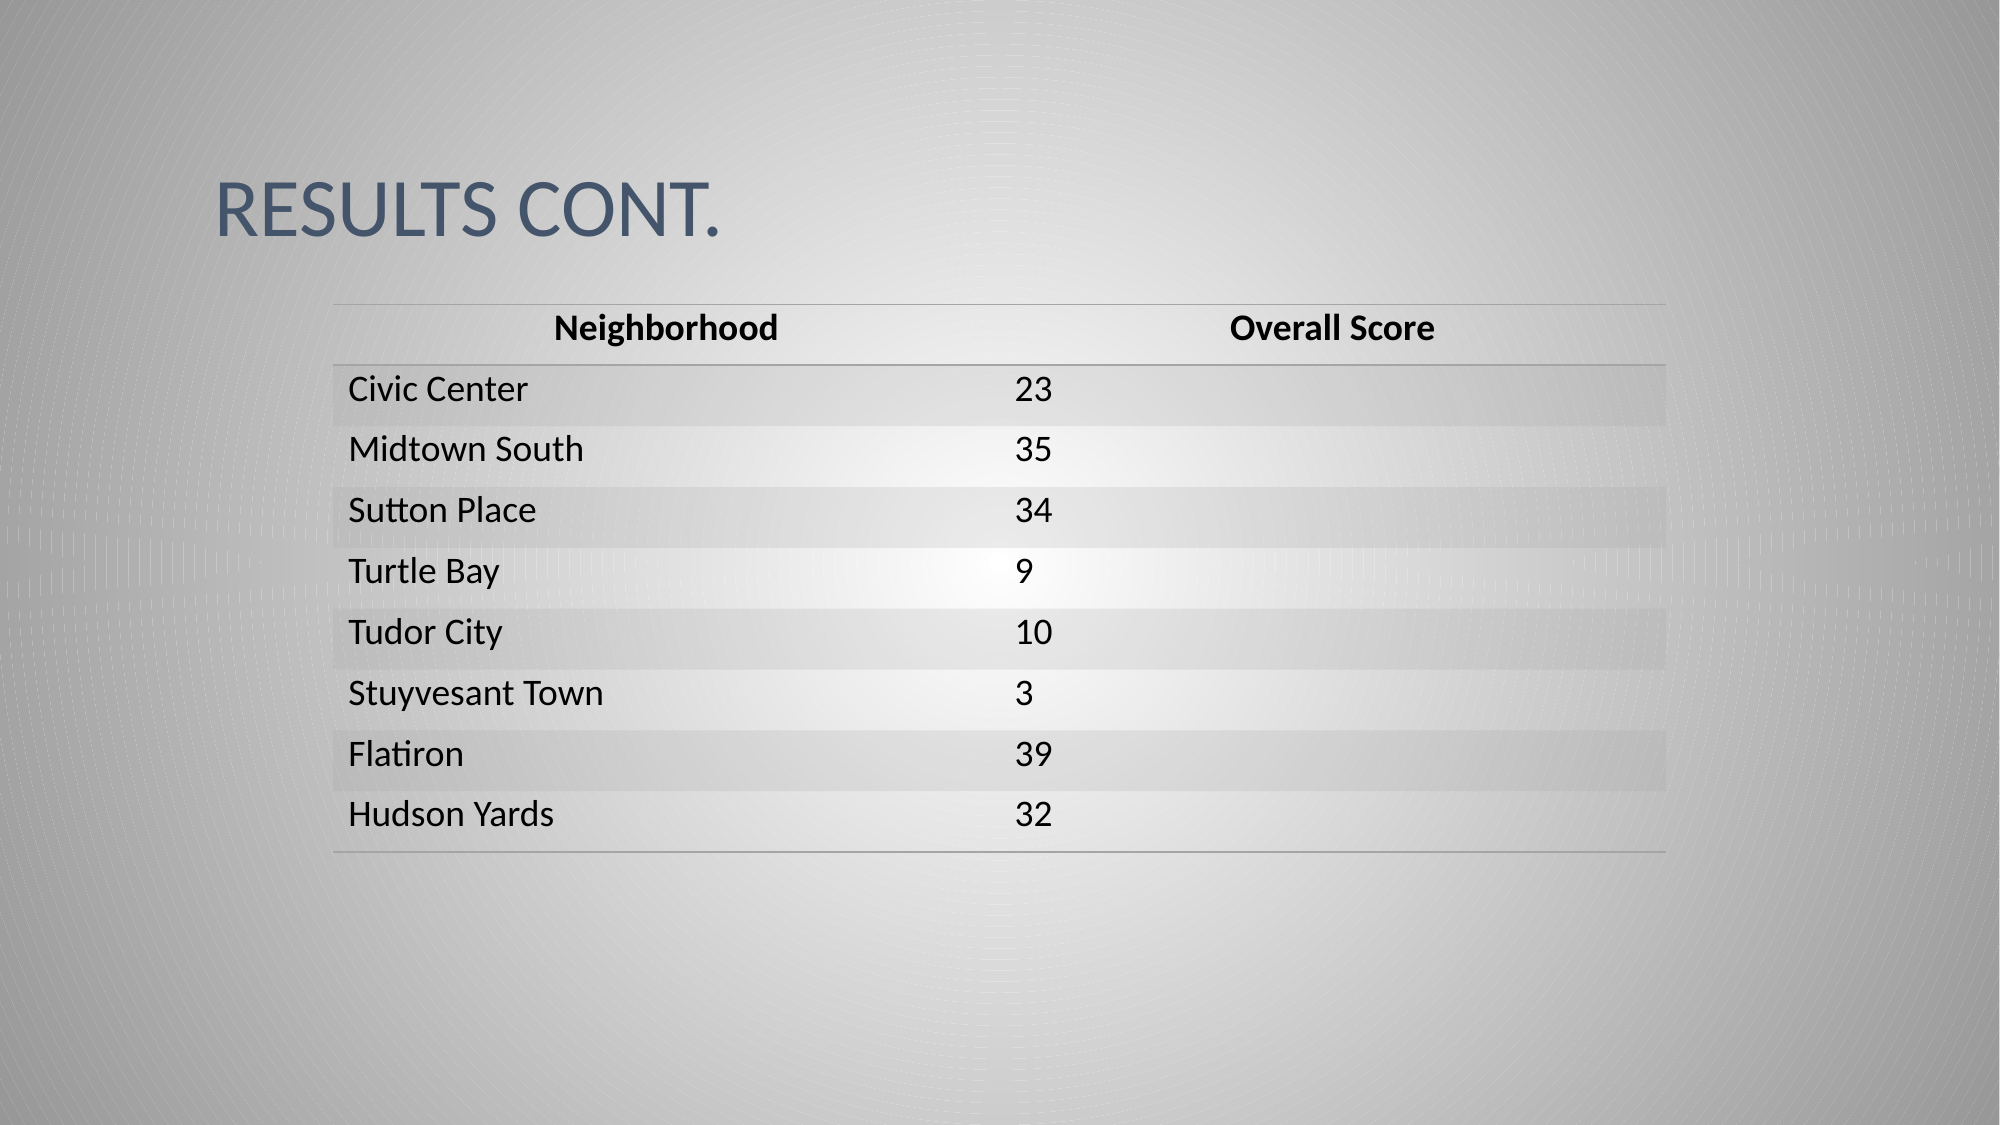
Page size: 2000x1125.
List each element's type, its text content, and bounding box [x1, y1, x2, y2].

table_cell 35 [1000, 426, 1666, 487]
table_cell Tudor City [333, 609, 1000, 670]
table_cell 10 [1000, 609, 1666, 670]
table_header Overall Score [1000, 305, 1666, 364]
table_cell 32 [1000, 791, 1666, 851]
table_cell 34 [1000, 487, 1666, 548]
table_cell Hudson Yards [333, 791, 1000, 851]
table_cell Flatiron [333, 730, 1000, 791]
table_cell 39 [1000, 730, 1666, 791]
table_cell Sutton Place [333, 487, 1000, 548]
title Results cont. [199, 45, 1800, 263]
table_cell 3 [1000, 670, 1666, 730]
table_cell Stuyvesant Town [333, 670, 1000, 730]
table_cell 23 [1000, 366, 1666, 426]
table_cell Turtle Bay [333, 548, 1000, 609]
table_header Neighborhood [333, 305, 1000, 364]
table_cell 9 [1000, 548, 1666, 609]
table_cell Civic Center [333, 366, 1000, 426]
table_cell Midtown South [333, 426, 1000, 487]
